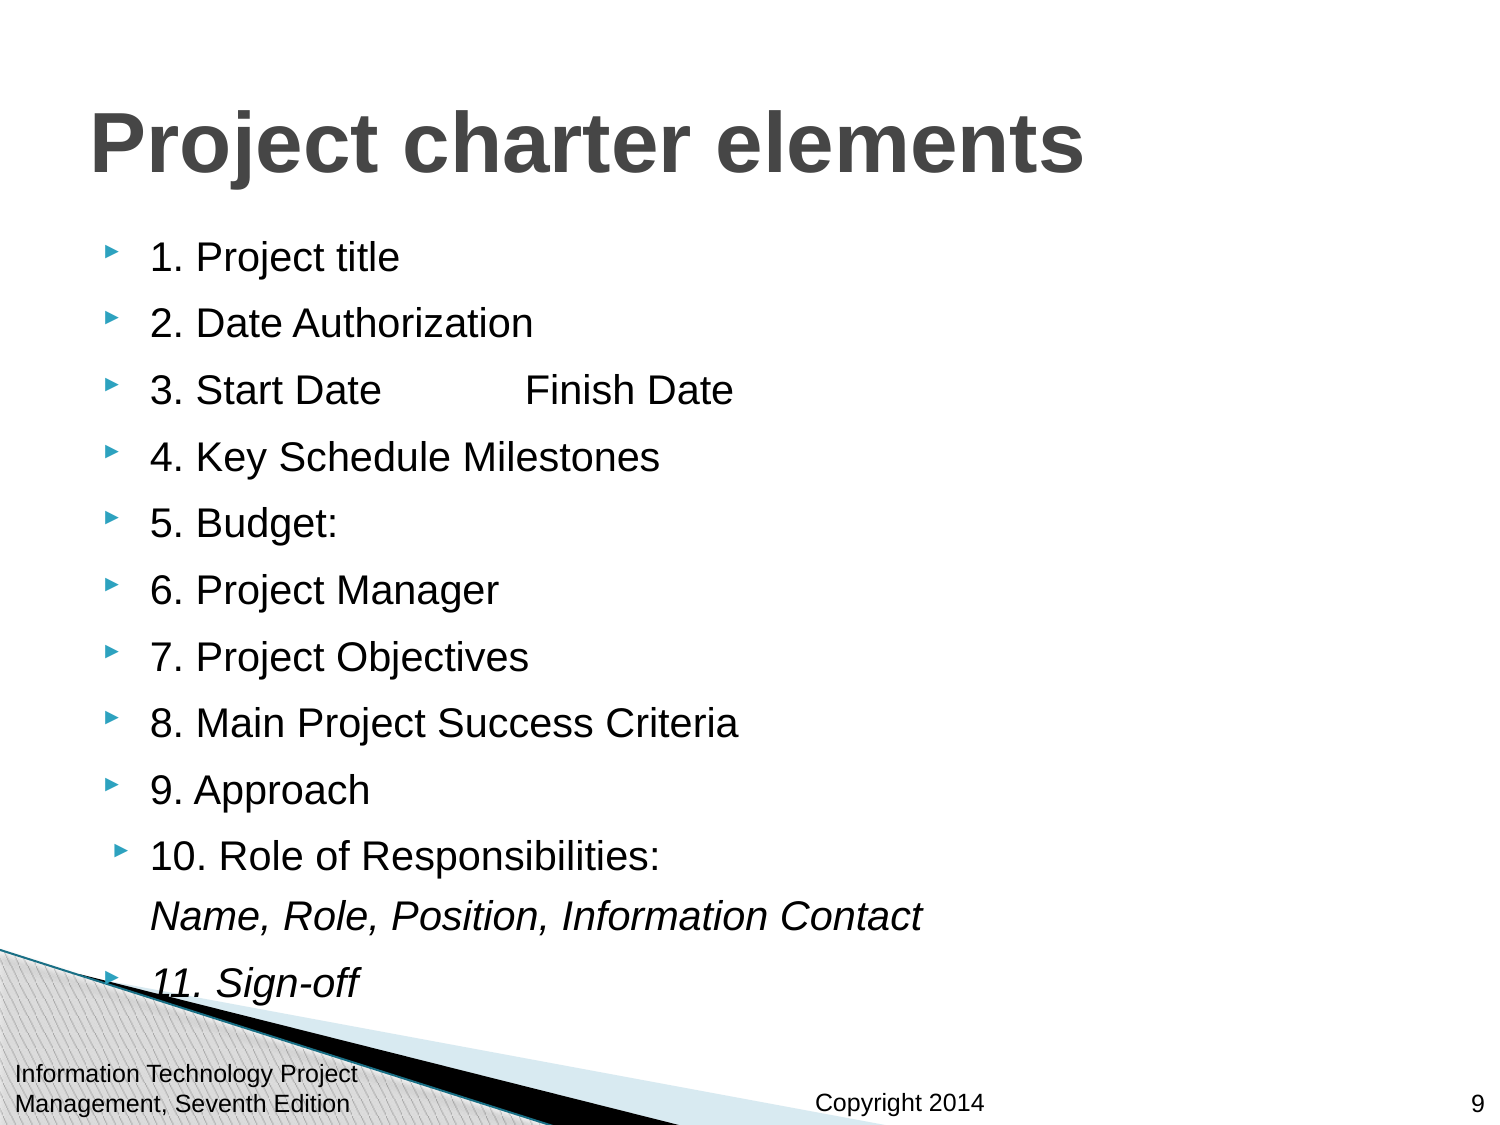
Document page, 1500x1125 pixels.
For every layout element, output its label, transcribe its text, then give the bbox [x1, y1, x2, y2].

footer Information Technology Project Management, Seventh Edition [0, 1065, 386, 1125]
title Project charter elements [75, 45, 1425, 233]
list 1. Project title 2. Date Authorization 3. Start Date Finish Date 4. Key Schedule Milestones 5. Budget: 6. Project Manager 7. Project Objectives 8. Main Project Success Criteria 9. Approach 10. Role of Responsibilities: Name, Role, Position, Information Contact 11. Sign-off [81, 212, 1457, 1020]
slide_number 9 [1412, 1065, 1500, 1125]
